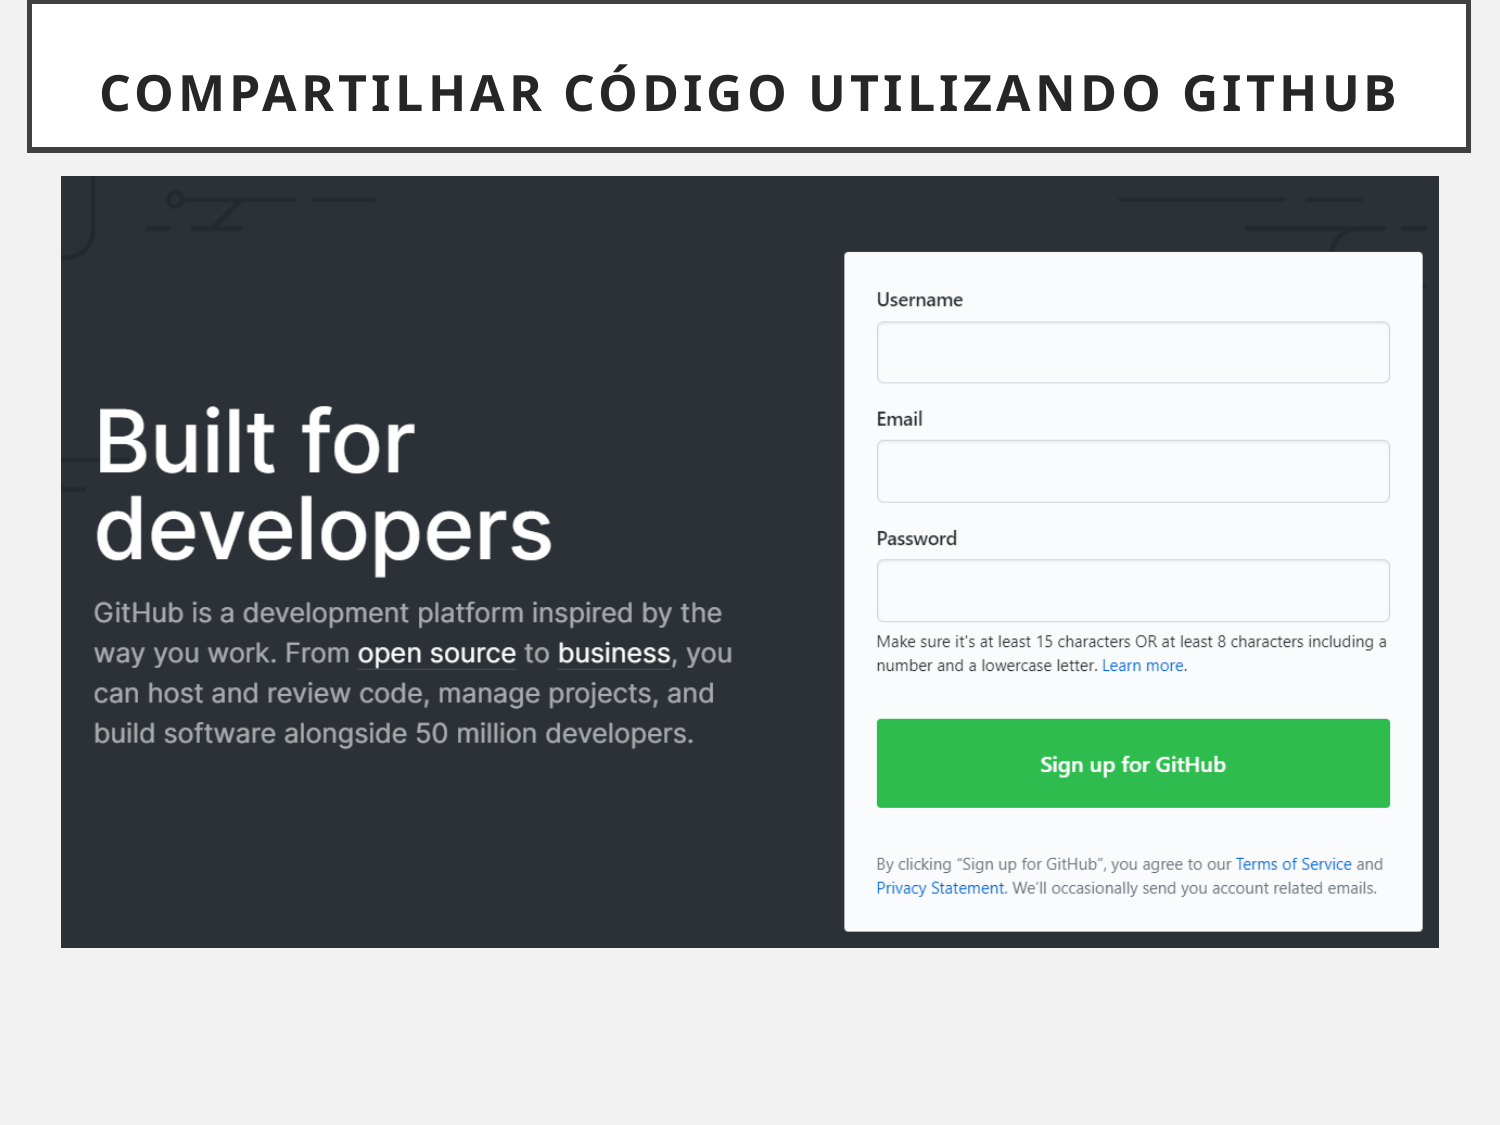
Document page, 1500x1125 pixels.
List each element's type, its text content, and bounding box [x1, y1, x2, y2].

picture [61, 176, 1439, 948]
title COMPARTILHAR CÓDIGO UTILIZANDO GITHUB [27, 0, 1471, 153]
